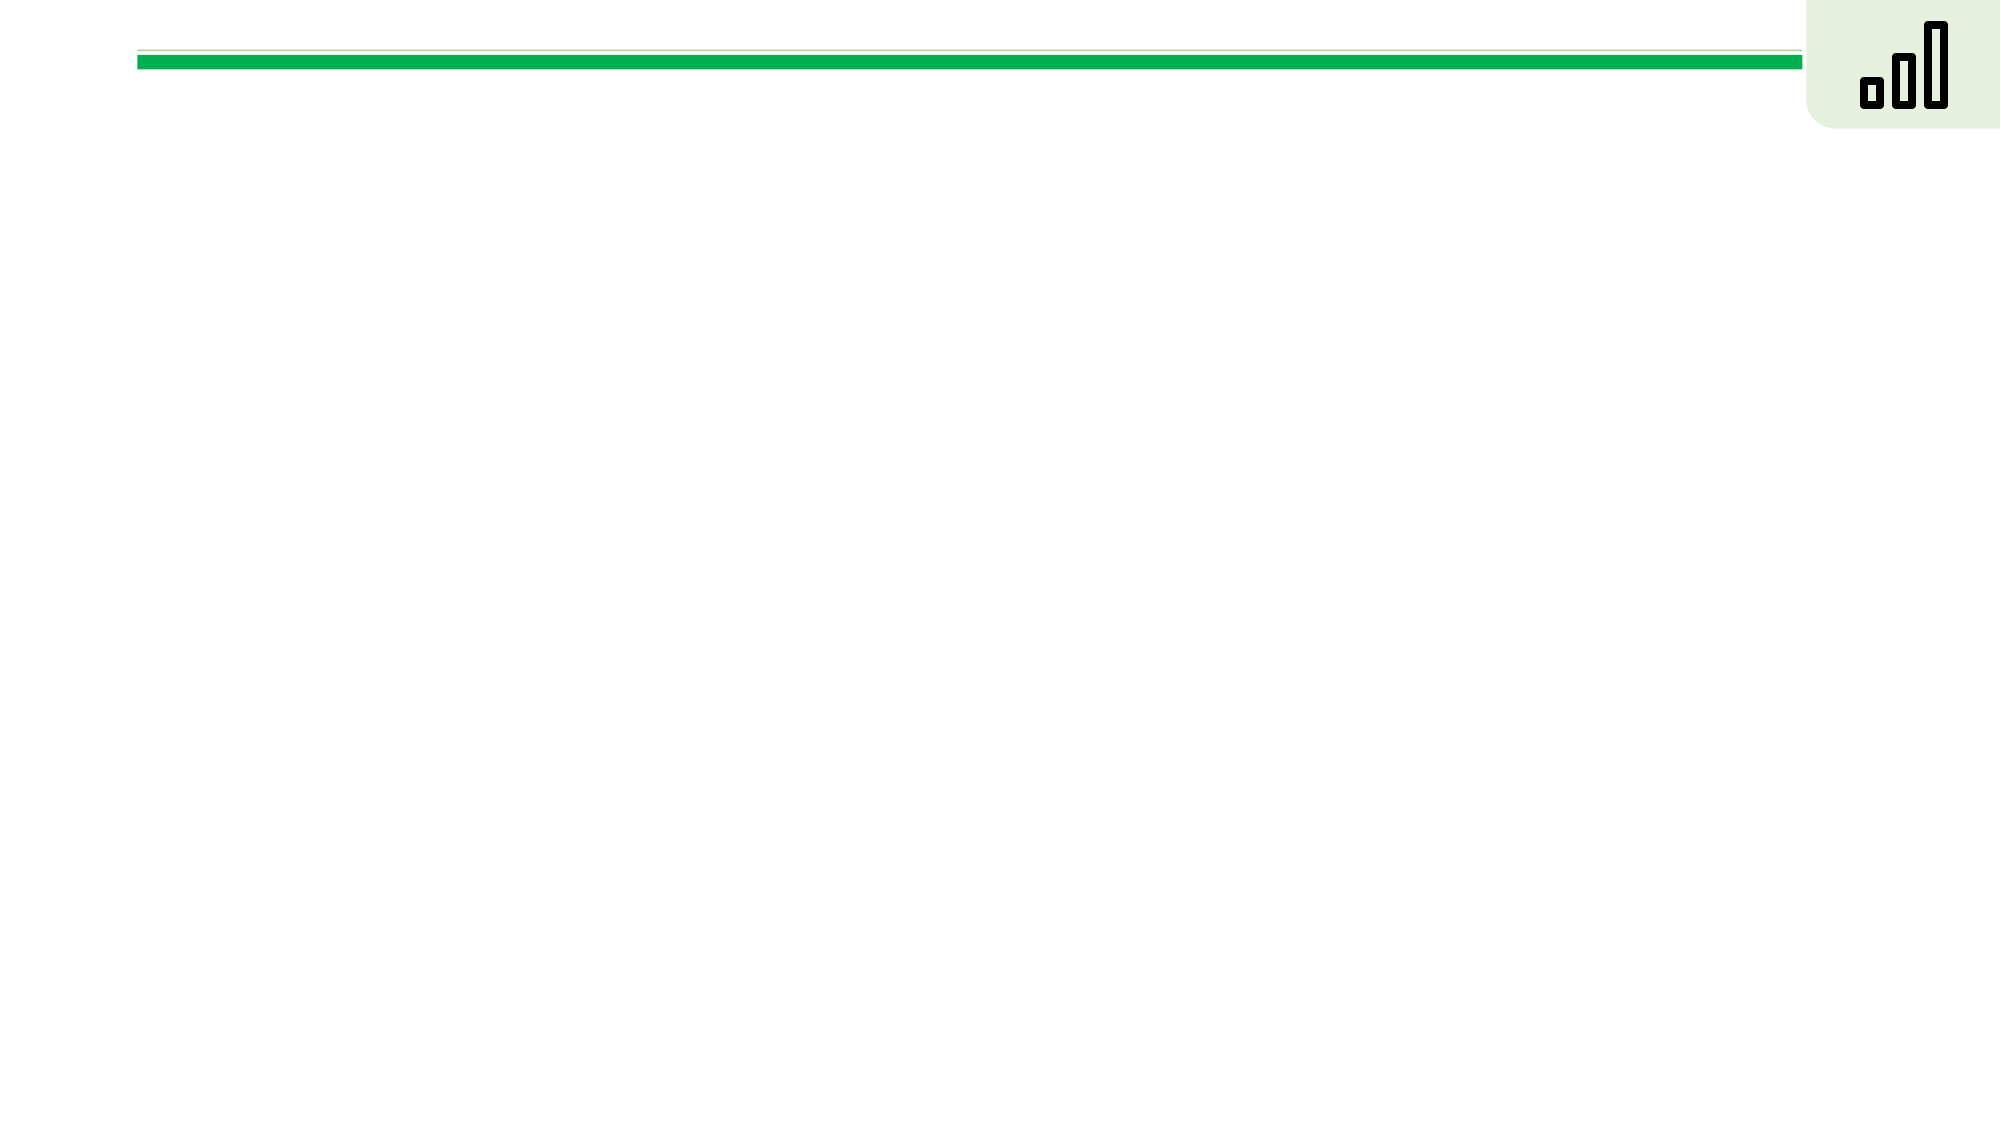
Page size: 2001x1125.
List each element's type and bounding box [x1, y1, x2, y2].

picture [1856, 17, 1951, 112]
